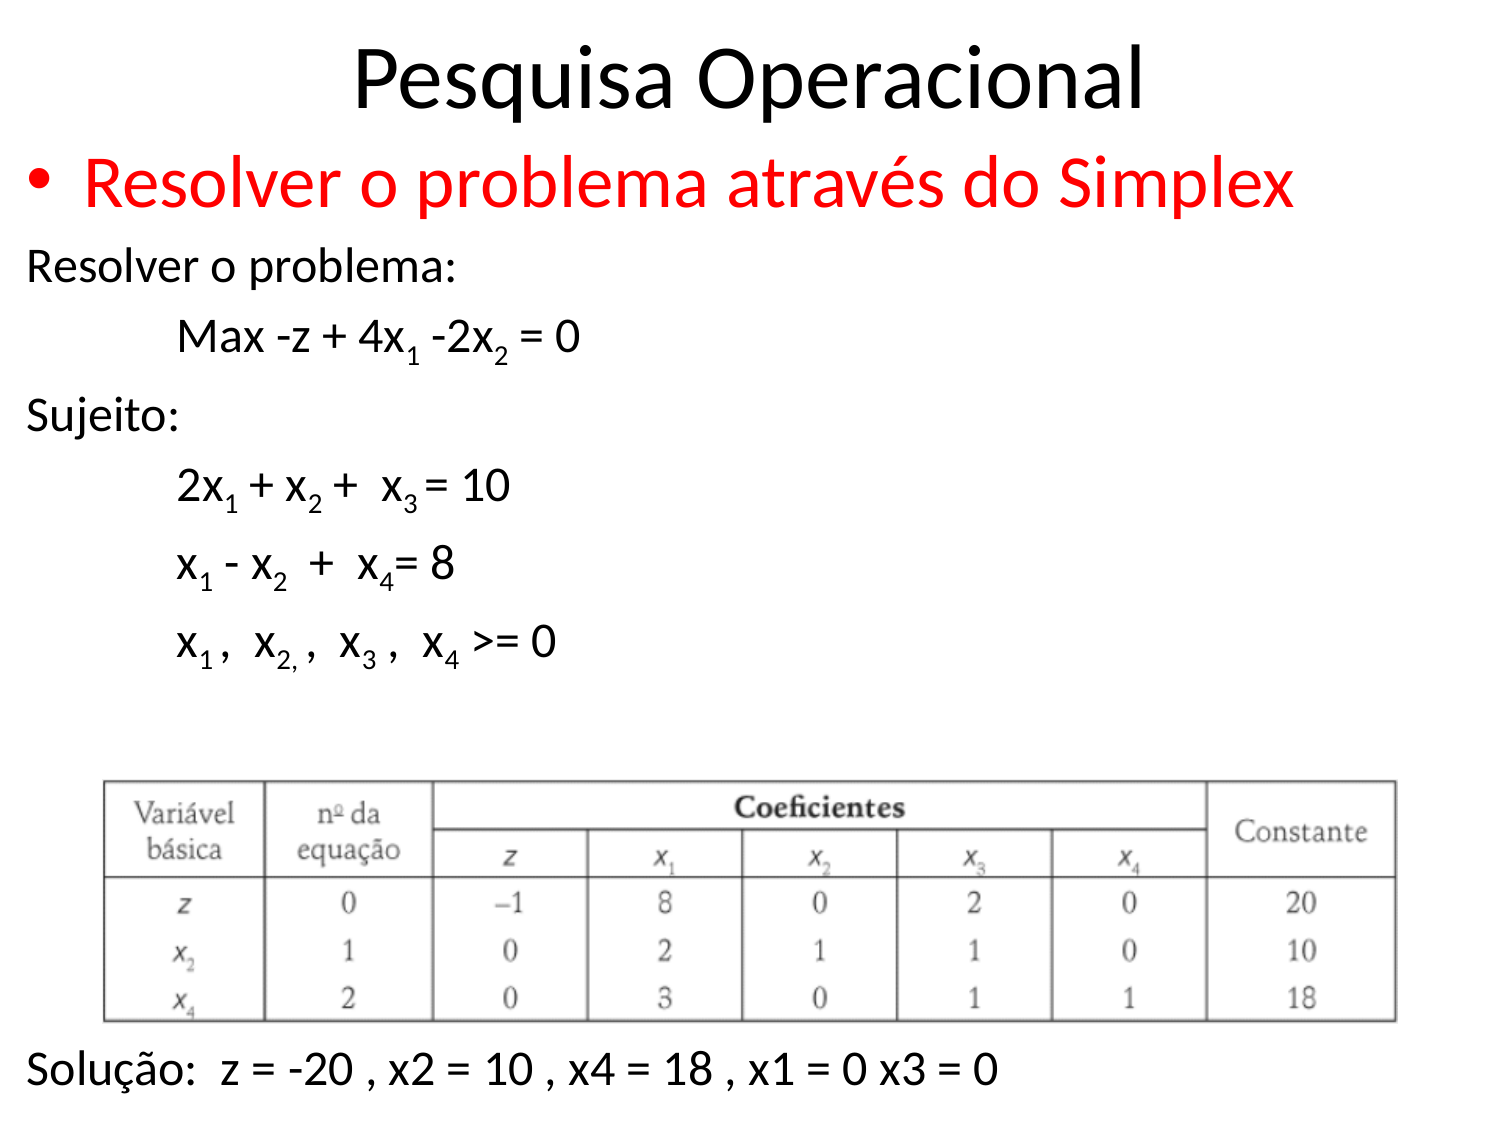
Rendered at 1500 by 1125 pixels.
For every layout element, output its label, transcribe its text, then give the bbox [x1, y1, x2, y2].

picture [101, 779, 1398, 1024]
list Resolver o problema através do Simplex Resolver o problema: Max -z + 4x1 -2x2 = 0 Sujeito: 2x1 + x2 + x3 = 10 x1 - x2 + x4= 8 x1 , x2, , x3 , x4 >= 0 Solução: z = -20 , x2 = 10 , x4 = 18 , x1 = 0 x3 = 0 [11, 125, 1495, 1114]
title Pesquisa Operacional [75, 7, 1425, 138]
